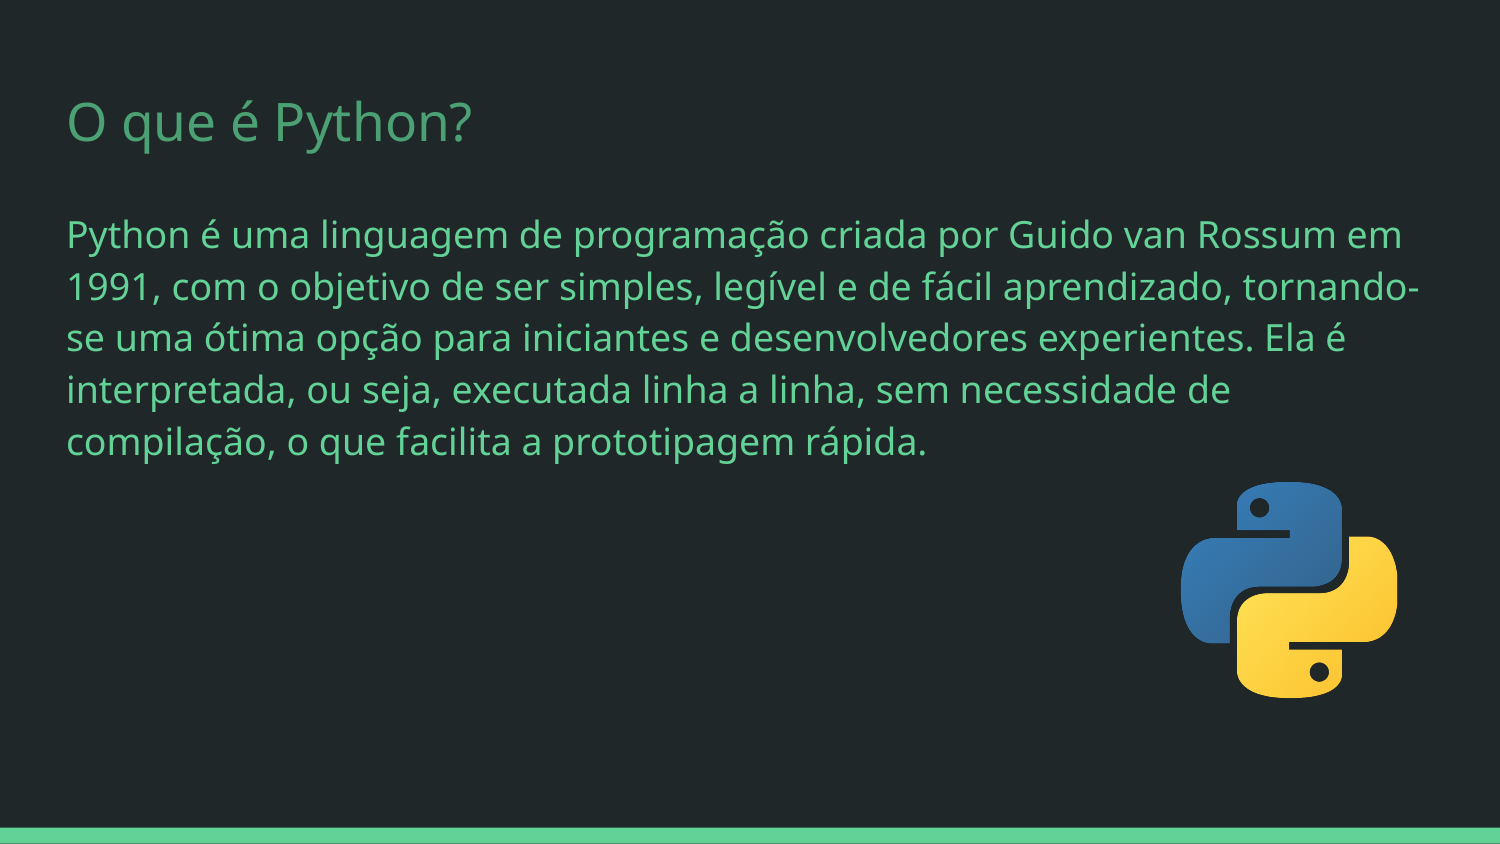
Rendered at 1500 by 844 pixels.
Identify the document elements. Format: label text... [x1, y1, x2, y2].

list Python é uma linguagem de programação criada por Guido van Rossum em 1991, com o objetivo de ser simples, legível e de fácil aprendizado, tornando-se uma ótima opção para iniciantes e desenvolvedores experientes. Ela é interpretada, ou seja, executada linha a linha, sem necessidade de compilação, o que facilita a prototipagem rápida. [51, 189, 1449, 750]
picture [1129, 429, 1450, 750]
title O que é Python? [51, 72, 1449, 167]
